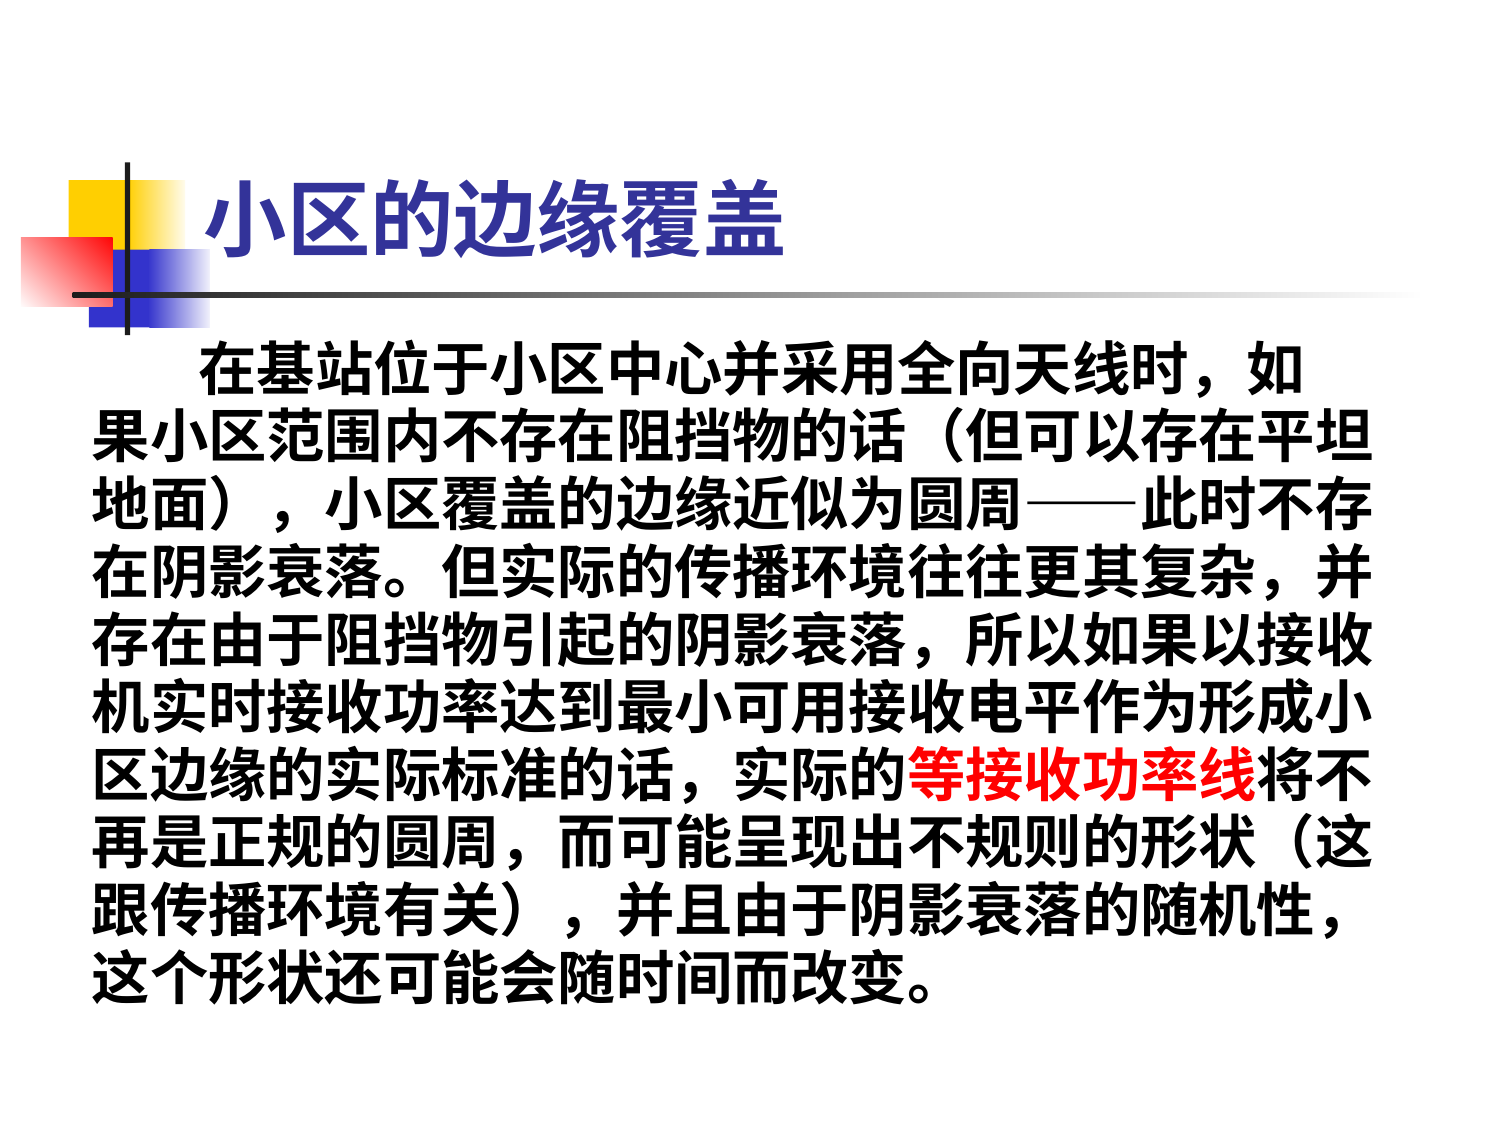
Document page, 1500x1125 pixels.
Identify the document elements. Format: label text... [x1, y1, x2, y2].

list 在基站位于小区中心并采用全向天线时，如 果小区范围内不存在阻挡物的话（但可以存在平坦 地面），小区覆盖的边缘近似为圆周——此时不存 在阴影衰落。但实际的传播环境往往更其复杂，并 存在由于阻挡物引起的阴影衰落，所以如果以接收 机实时接收功率达到最小可用接收电平作为形成小 区边缘的实际标准的话，实际的等接收功率线将不 再是正规的圆周，而可能呈现出不规则的形状（这 跟传播环境有关），并且由于阴影衰落的随机性， 这个形状还可能会随时间而改变。 [76, 337, 1400, 1048]
title 小区的边缘覆盖 [188, 34, 1468, 276]
